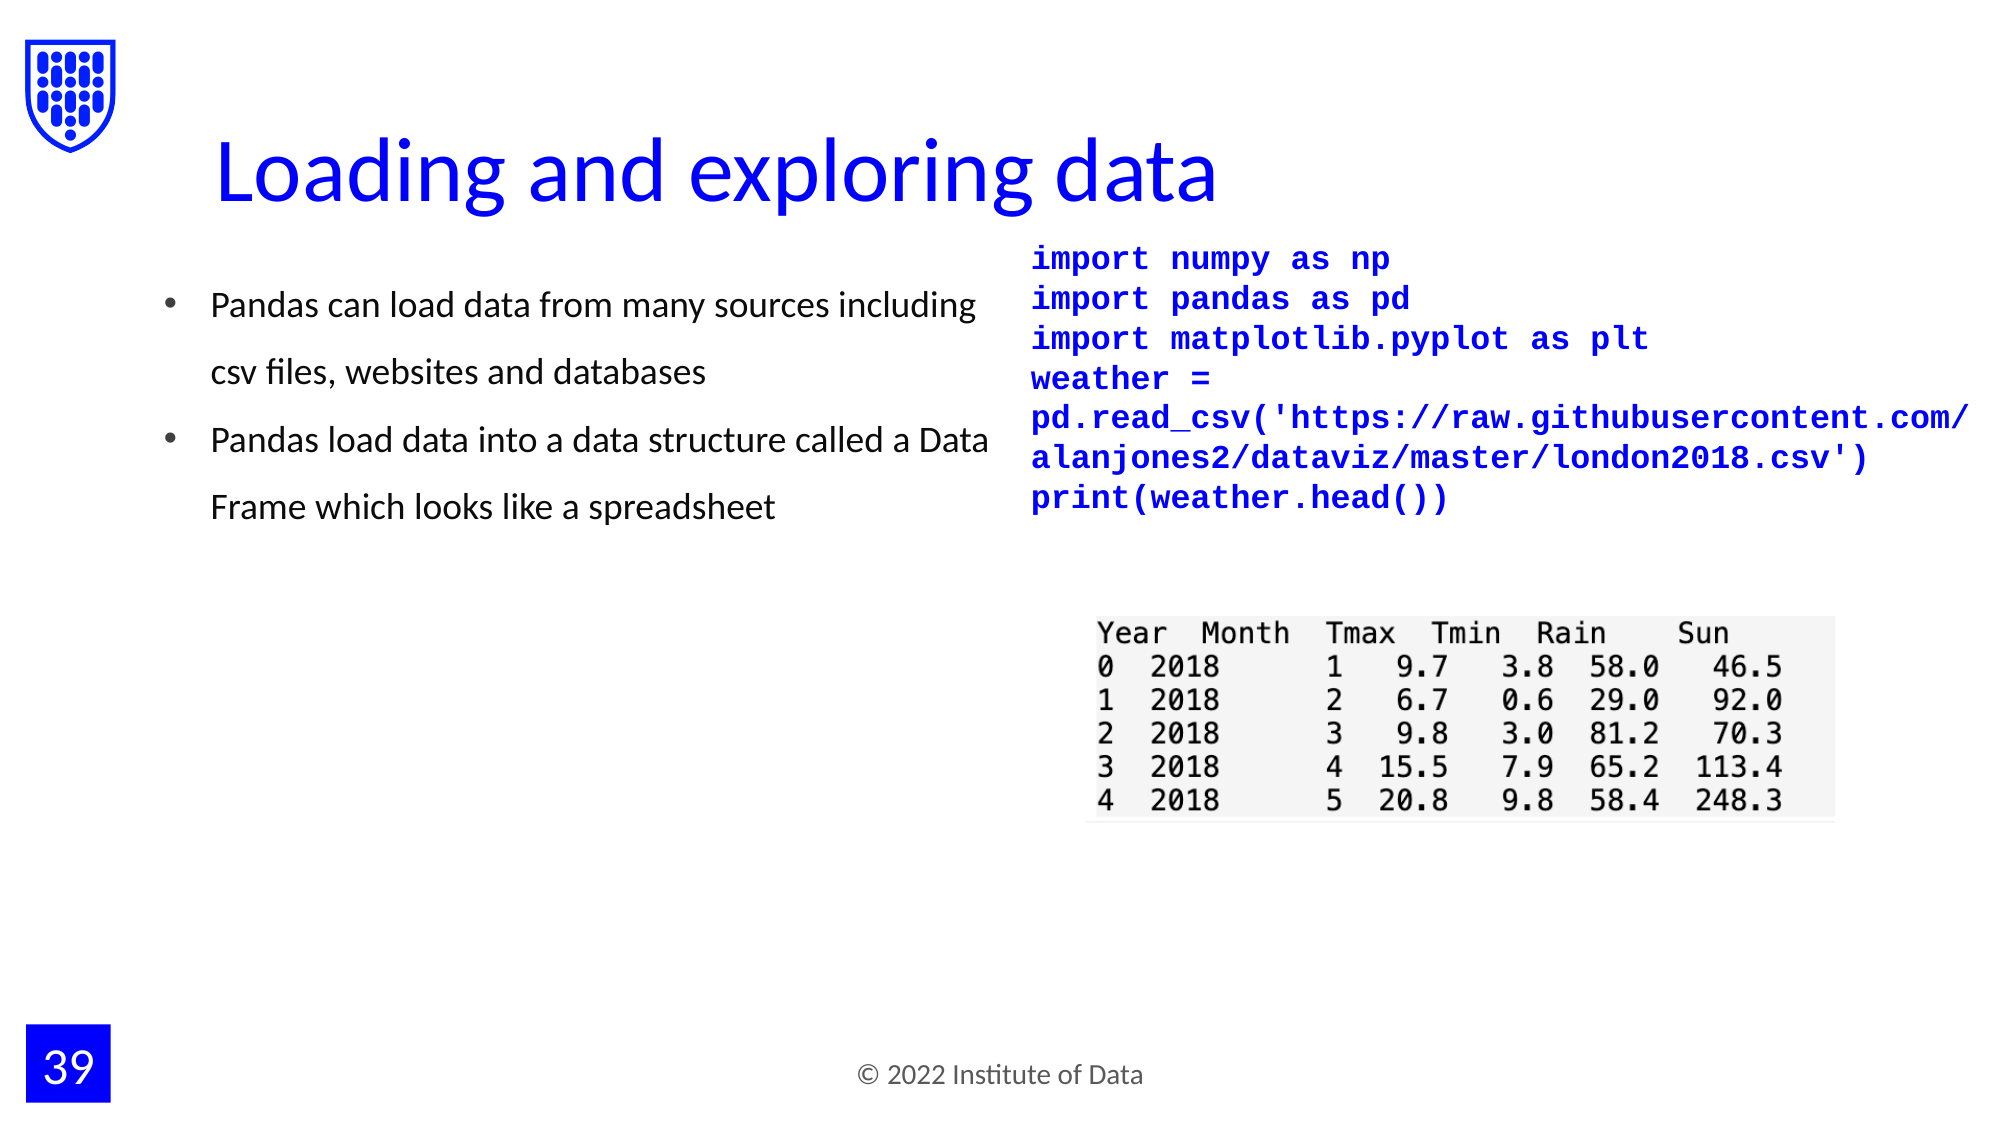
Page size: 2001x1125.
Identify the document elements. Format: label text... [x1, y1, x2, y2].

picture [0, 25, 141, 167]
picture [1086, 614, 1835, 826]
title Loading and exploring data [207, 61, 1965, 229]
list Pandas can load data from many sources including csv files, websites and databases Pandas load data into a data structure called a Data Frame which looks like a spreadsheet [156, 249, 1008, 1042]
text_box import numpy as np import pandas as pd import matplotlib.pyplot as plt weather = pd.read_csv('https://raw.githubusercontent.com/alanjones2/dataviz/master/london2018.csv') print(weather.head()) [1023, 228, 1980, 563]
